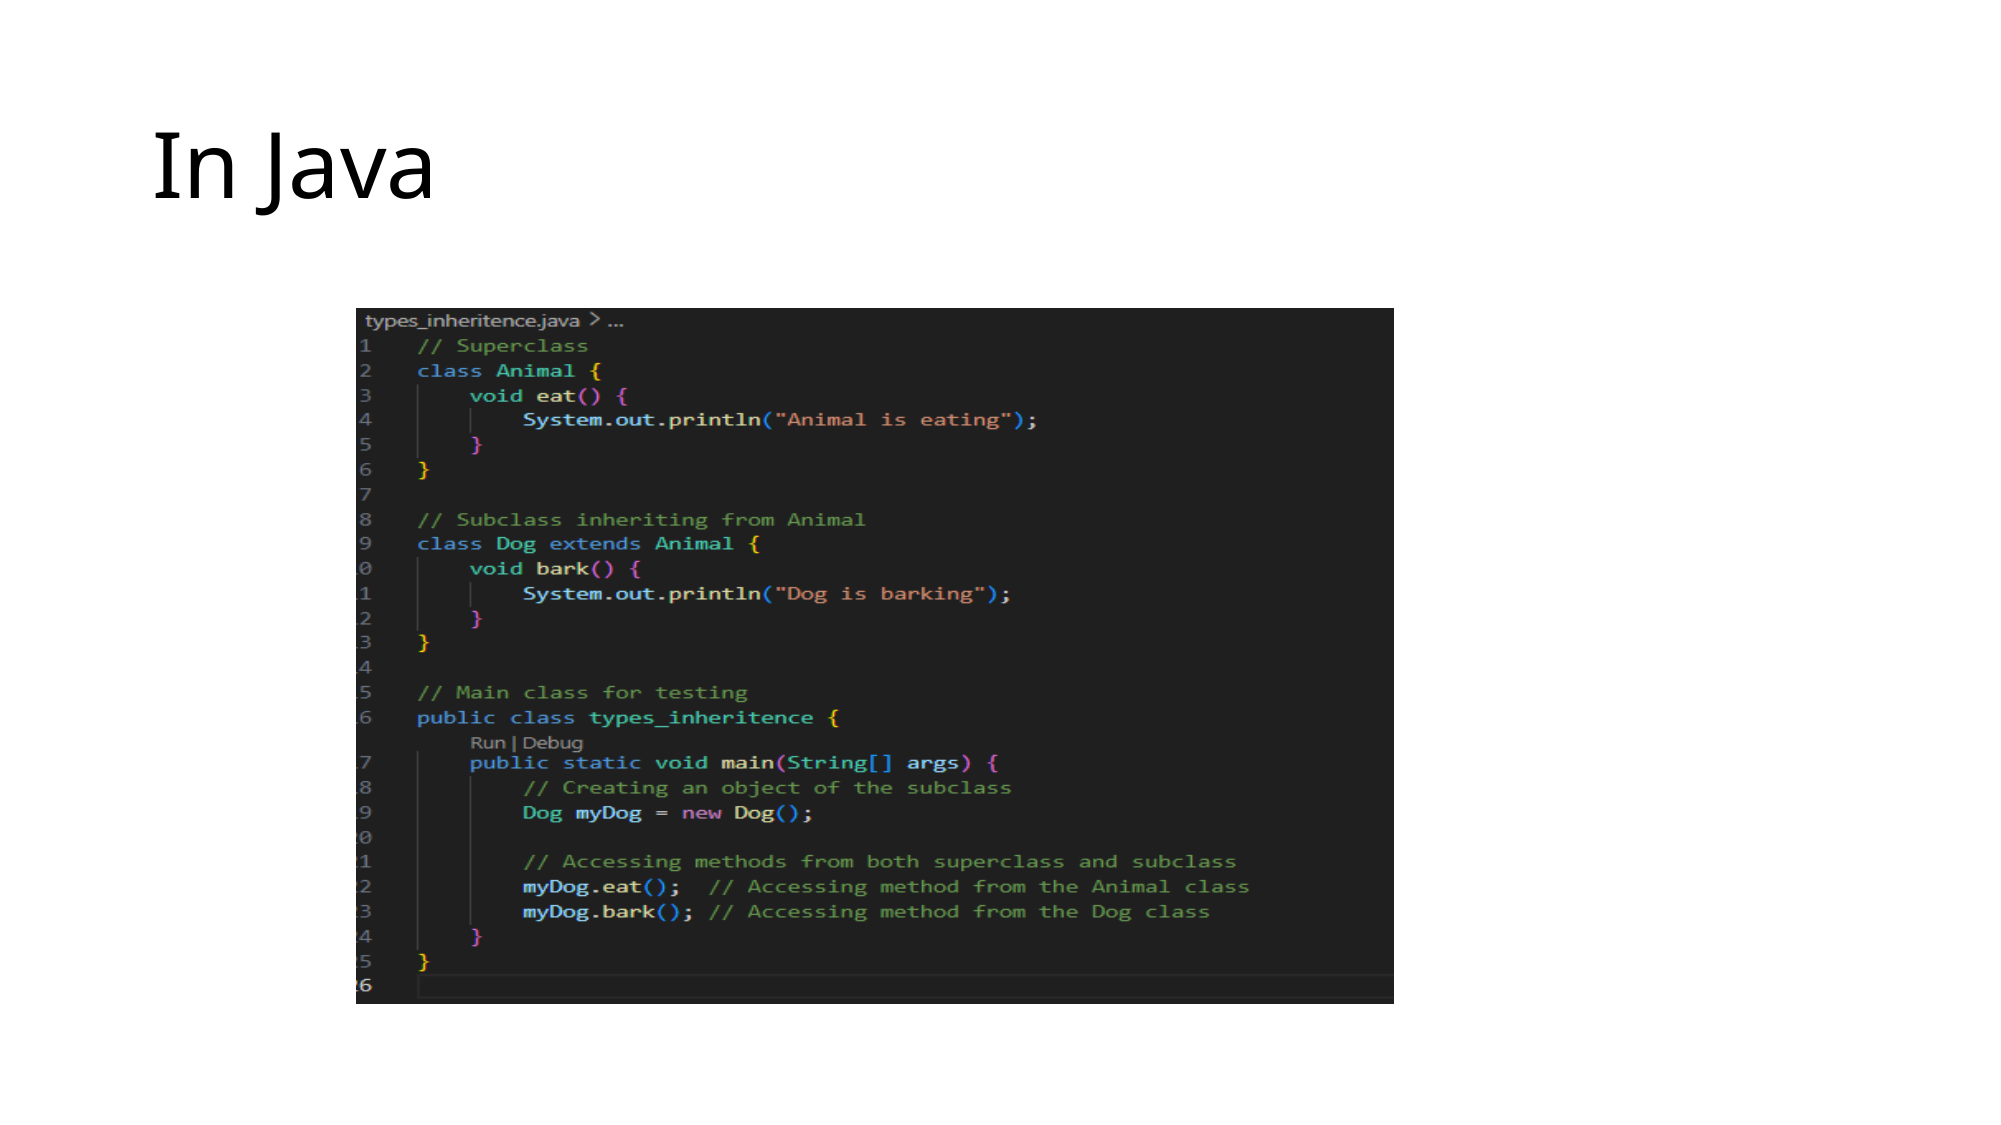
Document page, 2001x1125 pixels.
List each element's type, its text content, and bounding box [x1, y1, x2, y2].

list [356, 308, 1394, 1004]
title In Java [137, 59, 1863, 278]
